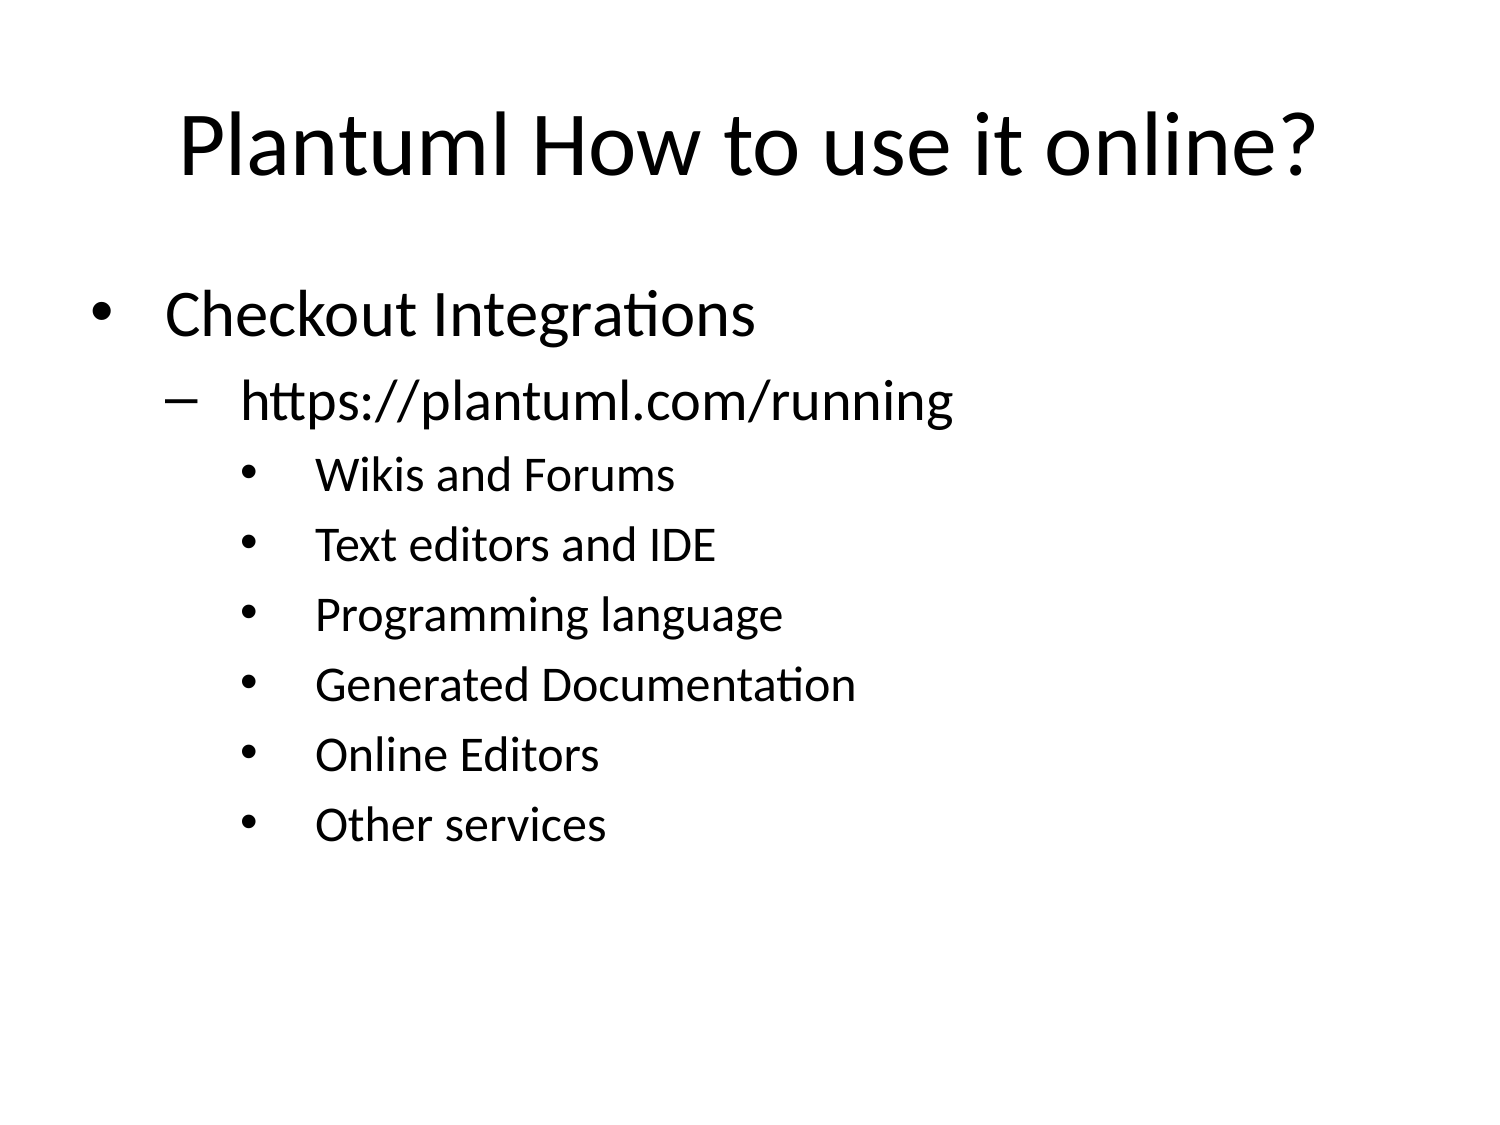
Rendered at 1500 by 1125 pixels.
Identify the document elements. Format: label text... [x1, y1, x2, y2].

title Plantuml How to use it online? [75, 45, 1425, 233]
list Checkout Integrations https://plantuml.com/running Wikis and Forums Text editors and IDE Programming language Generated Documentation Online Editors Other services [75, 262, 1425, 1005]
